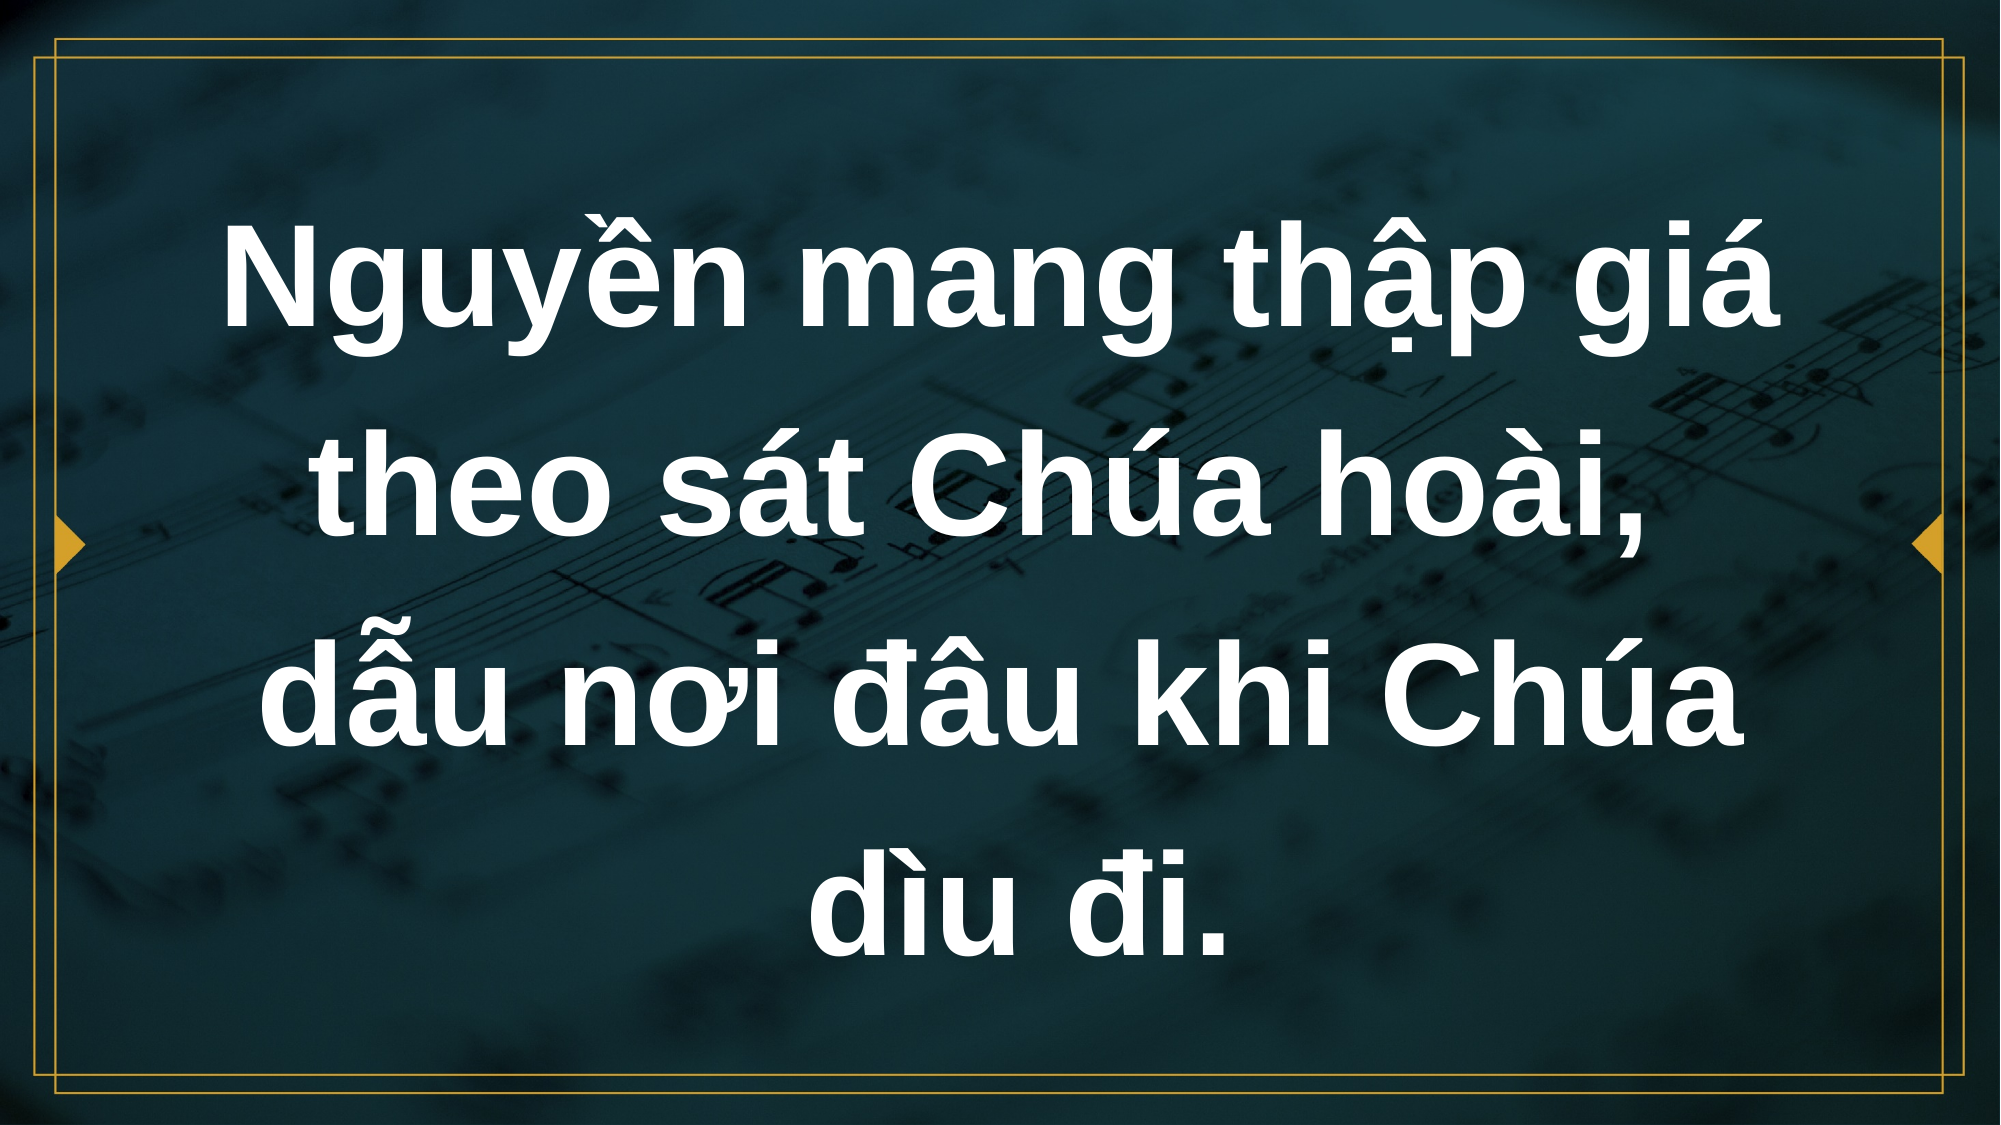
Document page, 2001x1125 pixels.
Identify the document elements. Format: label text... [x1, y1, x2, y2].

title Nguyền mang thập giá theo sát Chúa hoài, dẫu nơi đâu khi Chúa dìu đi. [55, 53, 1945, 1077]
picture [0, 0, 2000, 1125]
